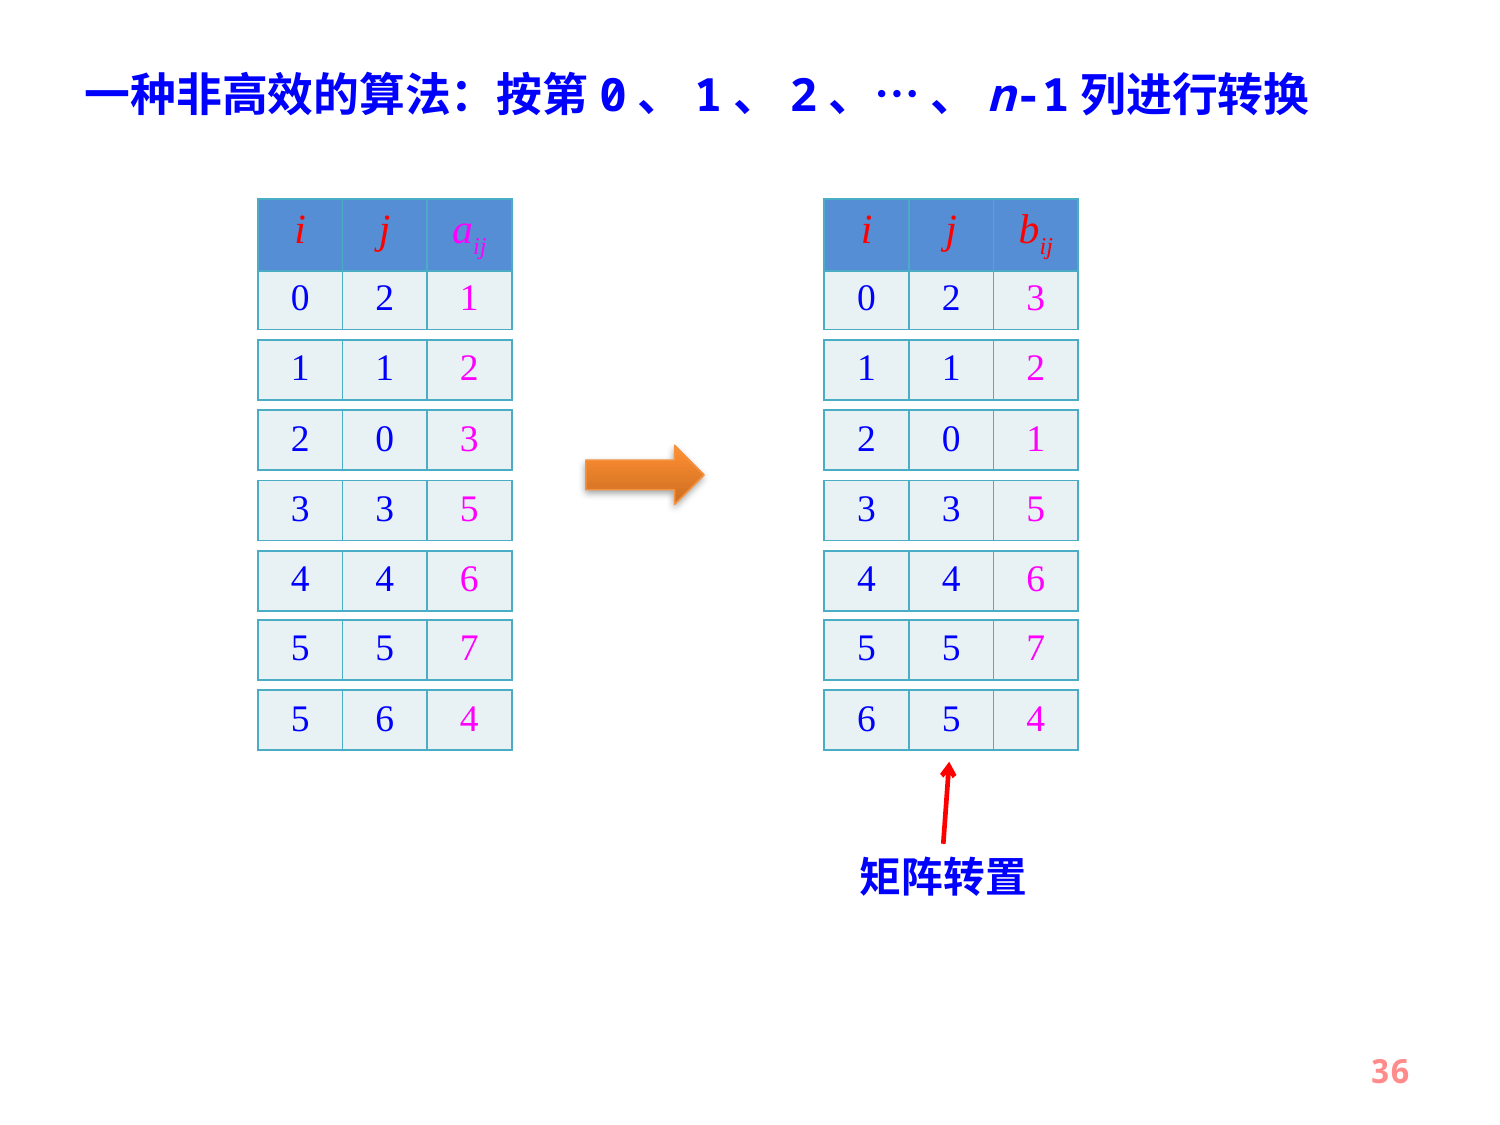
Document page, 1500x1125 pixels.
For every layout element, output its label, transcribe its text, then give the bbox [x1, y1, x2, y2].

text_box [808, 761, 1079, 910]
table_header 1 [910, 341, 993, 399]
table_header i [259, 200, 342, 270]
table_header 0 [343, 411, 426, 469]
table_header 1 [825, 341, 908, 399]
table_header bij [994, 200, 1077, 270]
table_header 4 [910, 552, 993, 610]
table_header 0 [825, 272, 908, 329]
table_header 5 [428, 481, 511, 540]
table_header 5 [910, 621, 993, 679]
table_header 6 [994, 552, 1077, 610]
table_header 3 [825, 481, 908, 540]
table_header 6 [343, 691, 426, 749]
table_header 6 [825, 691, 908, 749]
table_header aij [428, 200, 511, 270]
table_header 4 [428, 691, 511, 749]
table_header 4 [343, 552, 426, 610]
slide_number 36 [1074, 1042, 1425, 1103]
text_box 一种非高效的算法：按第0、1、2、… 、n-1列进行转换 [70, 58, 1348, 129]
table_header 6 [428, 552, 511, 610]
table_header 3 [994, 272, 1077, 329]
table_header 1 [994, 411, 1077, 469]
table_header 2 [259, 411, 342, 469]
table_header 2 [994, 341, 1077, 399]
table_header 5 [910, 691, 993, 749]
table_header 5 [259, 621, 342, 679]
table_header 4 [825, 552, 908, 610]
table_header 2 [343, 272, 426, 329]
table_header 2 [825, 411, 908, 469]
table_header 0 [259, 272, 342, 329]
table_header 3 [259, 481, 342, 540]
table_header 4 [994, 691, 1077, 749]
table_header 5 [259, 691, 342, 749]
table_header 0 [910, 411, 993, 469]
table_header 3 [428, 411, 511, 469]
table_header 7 [994, 621, 1077, 679]
table_header i [825, 200, 908, 270]
text_box [585, 444, 705, 506]
table_header 5 [825, 621, 908, 679]
table_header j [343, 200, 426, 270]
table_header 5 [994, 481, 1077, 540]
table_header 4 [259, 552, 342, 610]
table_header 1 [428, 272, 511, 329]
table_header 5 [343, 621, 426, 679]
table_header 3 [343, 481, 426, 540]
table_header 7 [428, 621, 511, 679]
table_header 3 [910, 481, 993, 540]
table_header 1 [343, 341, 426, 399]
table_header 2 [910, 272, 993, 329]
table_header 1 [259, 341, 342, 399]
table_header 2 [428, 341, 511, 399]
table_header j [910, 200, 993, 270]
